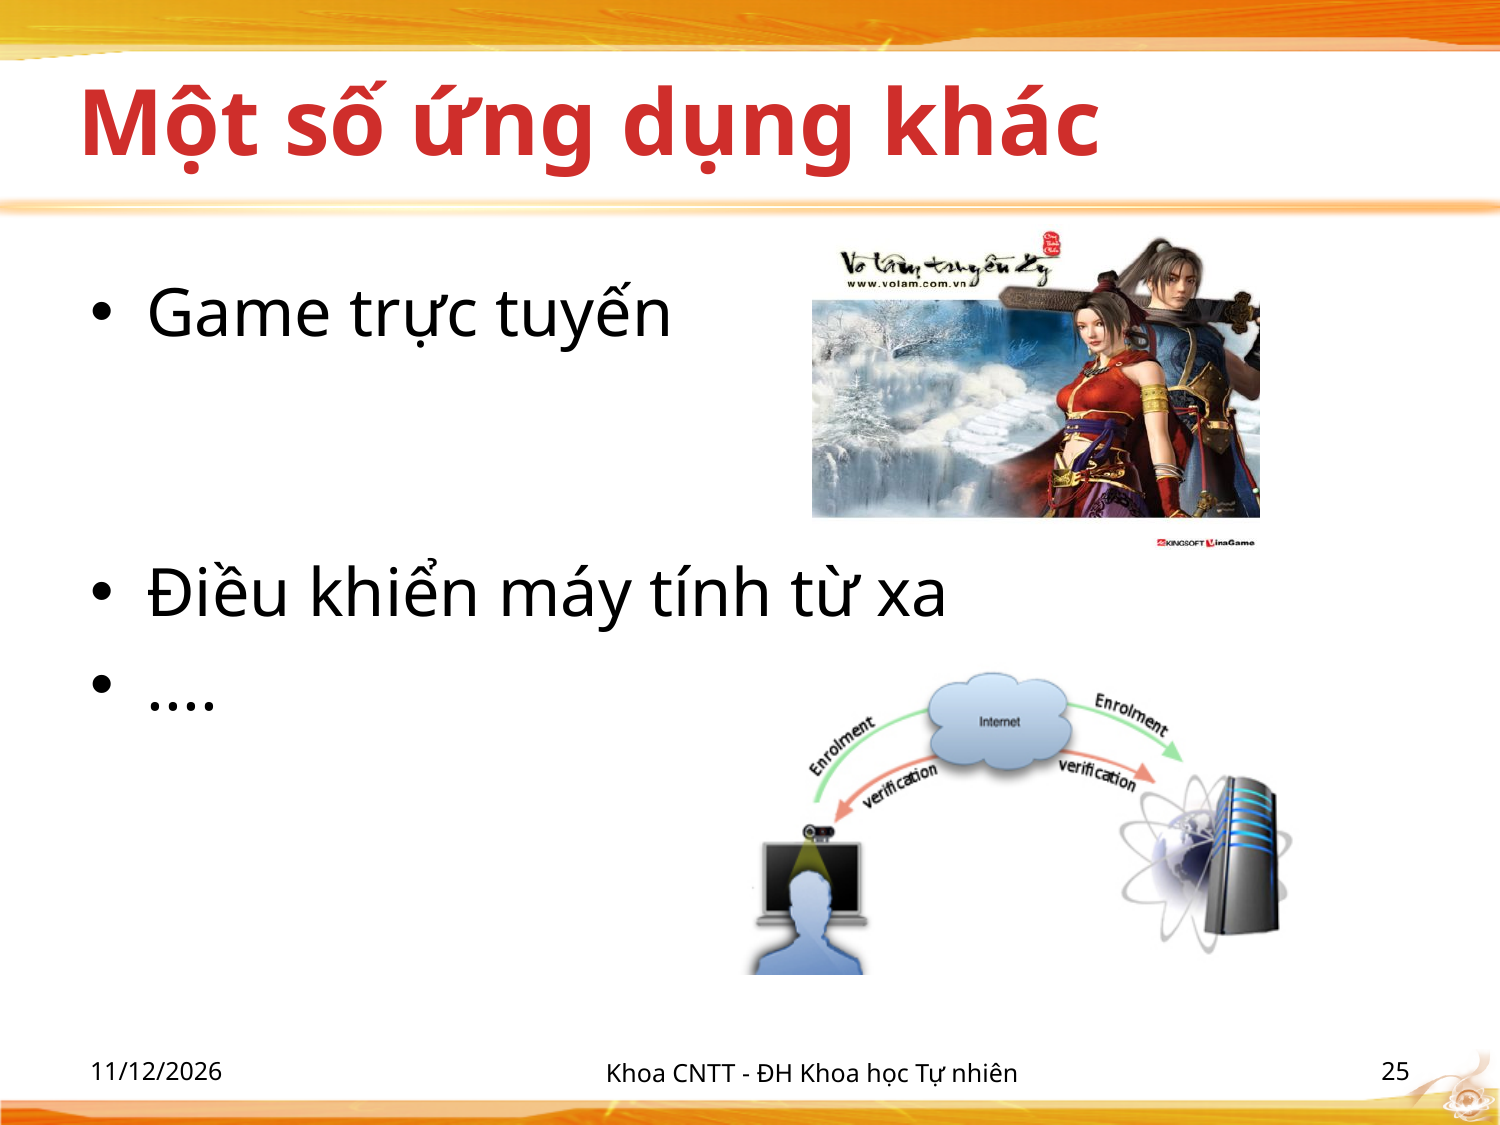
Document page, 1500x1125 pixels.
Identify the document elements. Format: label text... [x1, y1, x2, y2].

slide_number 25 [1337, 1042, 1425, 1103]
picture [0, 1087, 1399, 1125]
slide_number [75, 1042, 238, 1103]
list Game trực tuyến Điều khiển máy tính từ xa .... [75, 262, 1425, 1005]
picture [812, 224, 1260, 551]
picture [724, 662, 1301, 976]
picture [0, 0, 1500, 63]
footer Khoa CNTT - ĐH Khoa học Tự nhiên [312, 1042, 1313, 1103]
title Một số ứng dụng khác [62, 24, 1475, 213]
